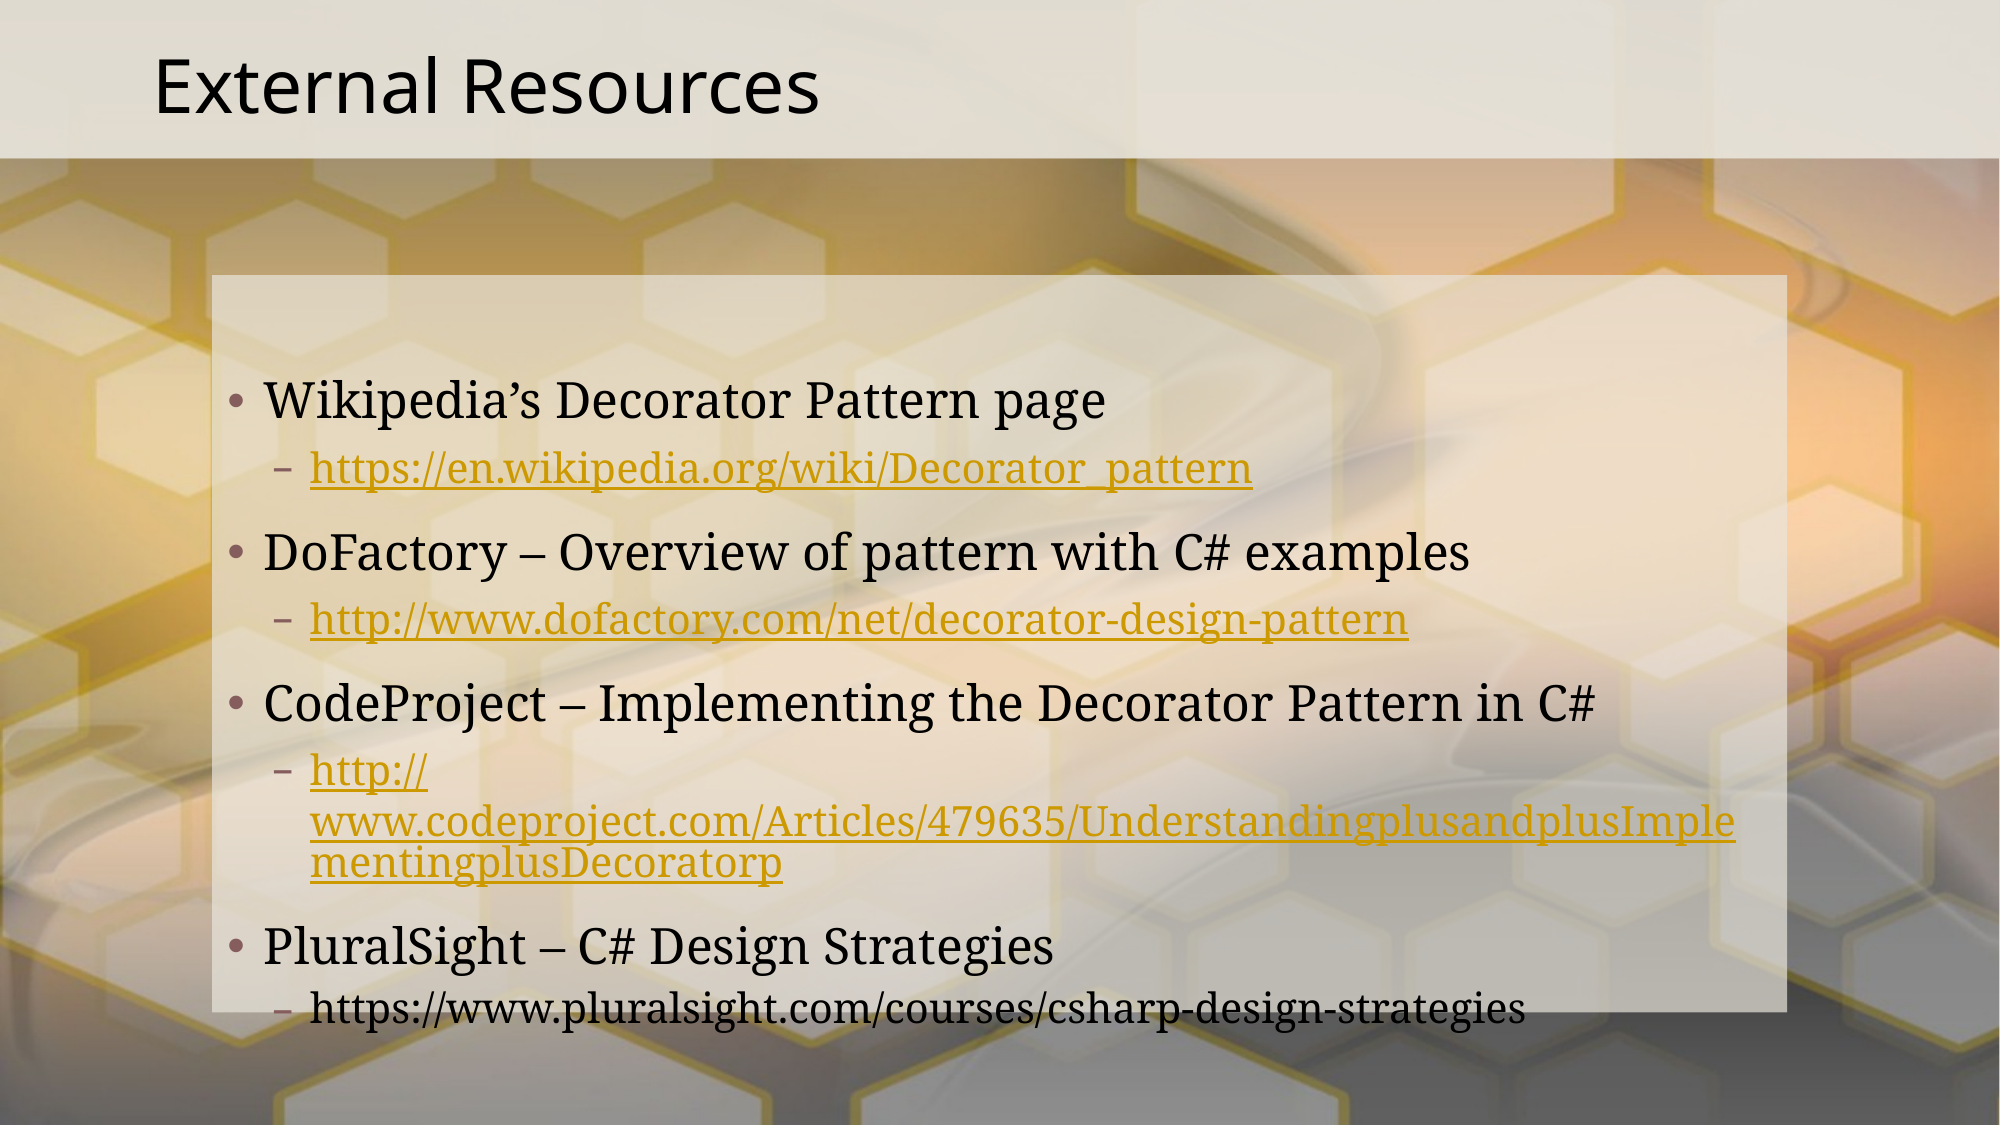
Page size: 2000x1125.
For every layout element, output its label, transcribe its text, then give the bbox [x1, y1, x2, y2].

picture [0, 159, 2000, 1125]
title External Resources [137, 24, 1713, 138]
list Wikipedia’s Decorator Pattern page https://en.wikipedia.org/wiki/Decorator_pattern DoFactory – Overview of pattern with C# examples http://www.dofactory.com/net/decorator-design-pattern CodeProject – Implementing the Decorator Pattern in C# http://www.codeproject.com/Articles/479635/UnderstandingplusandplusImplementingplusDecoratorp PluralSight – C# Design Strategies https://www.pluralsight.com/courses/csharp-design-strategies [212, 275, 1788, 1013]
